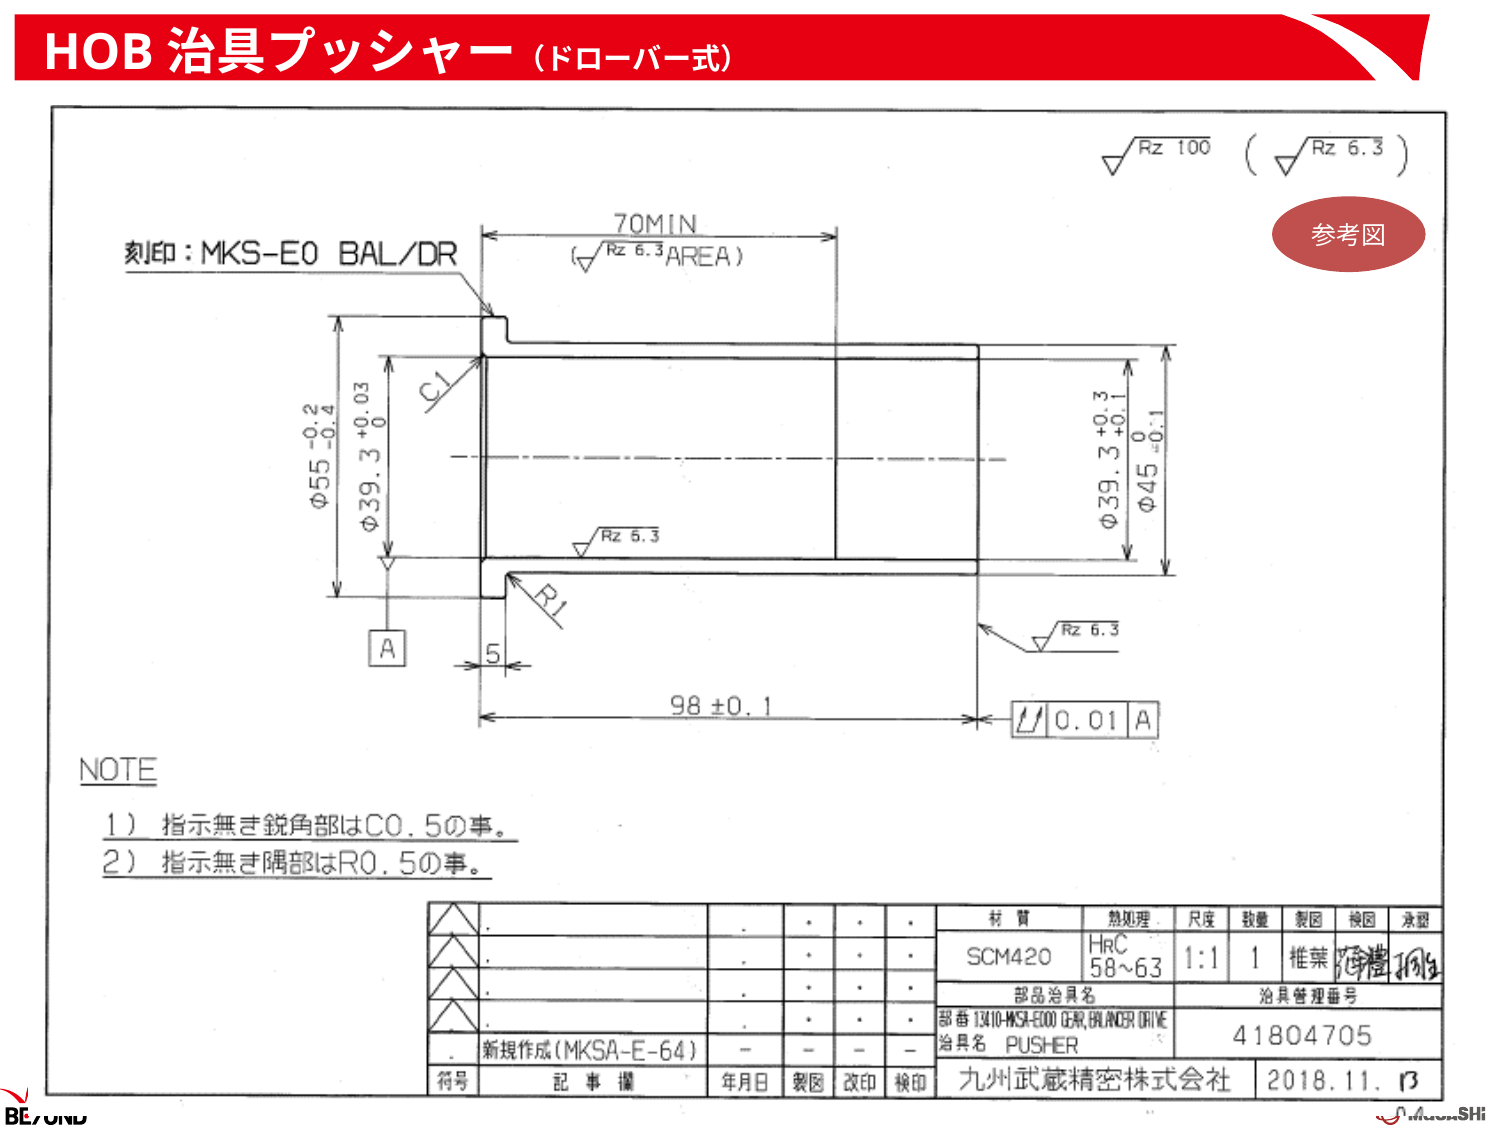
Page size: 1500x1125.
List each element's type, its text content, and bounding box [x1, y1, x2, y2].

text_box HOB治具プッシャー（ドローバー式） [27, 9, 1298, 98]
picture [28, 104, 1459, 1116]
